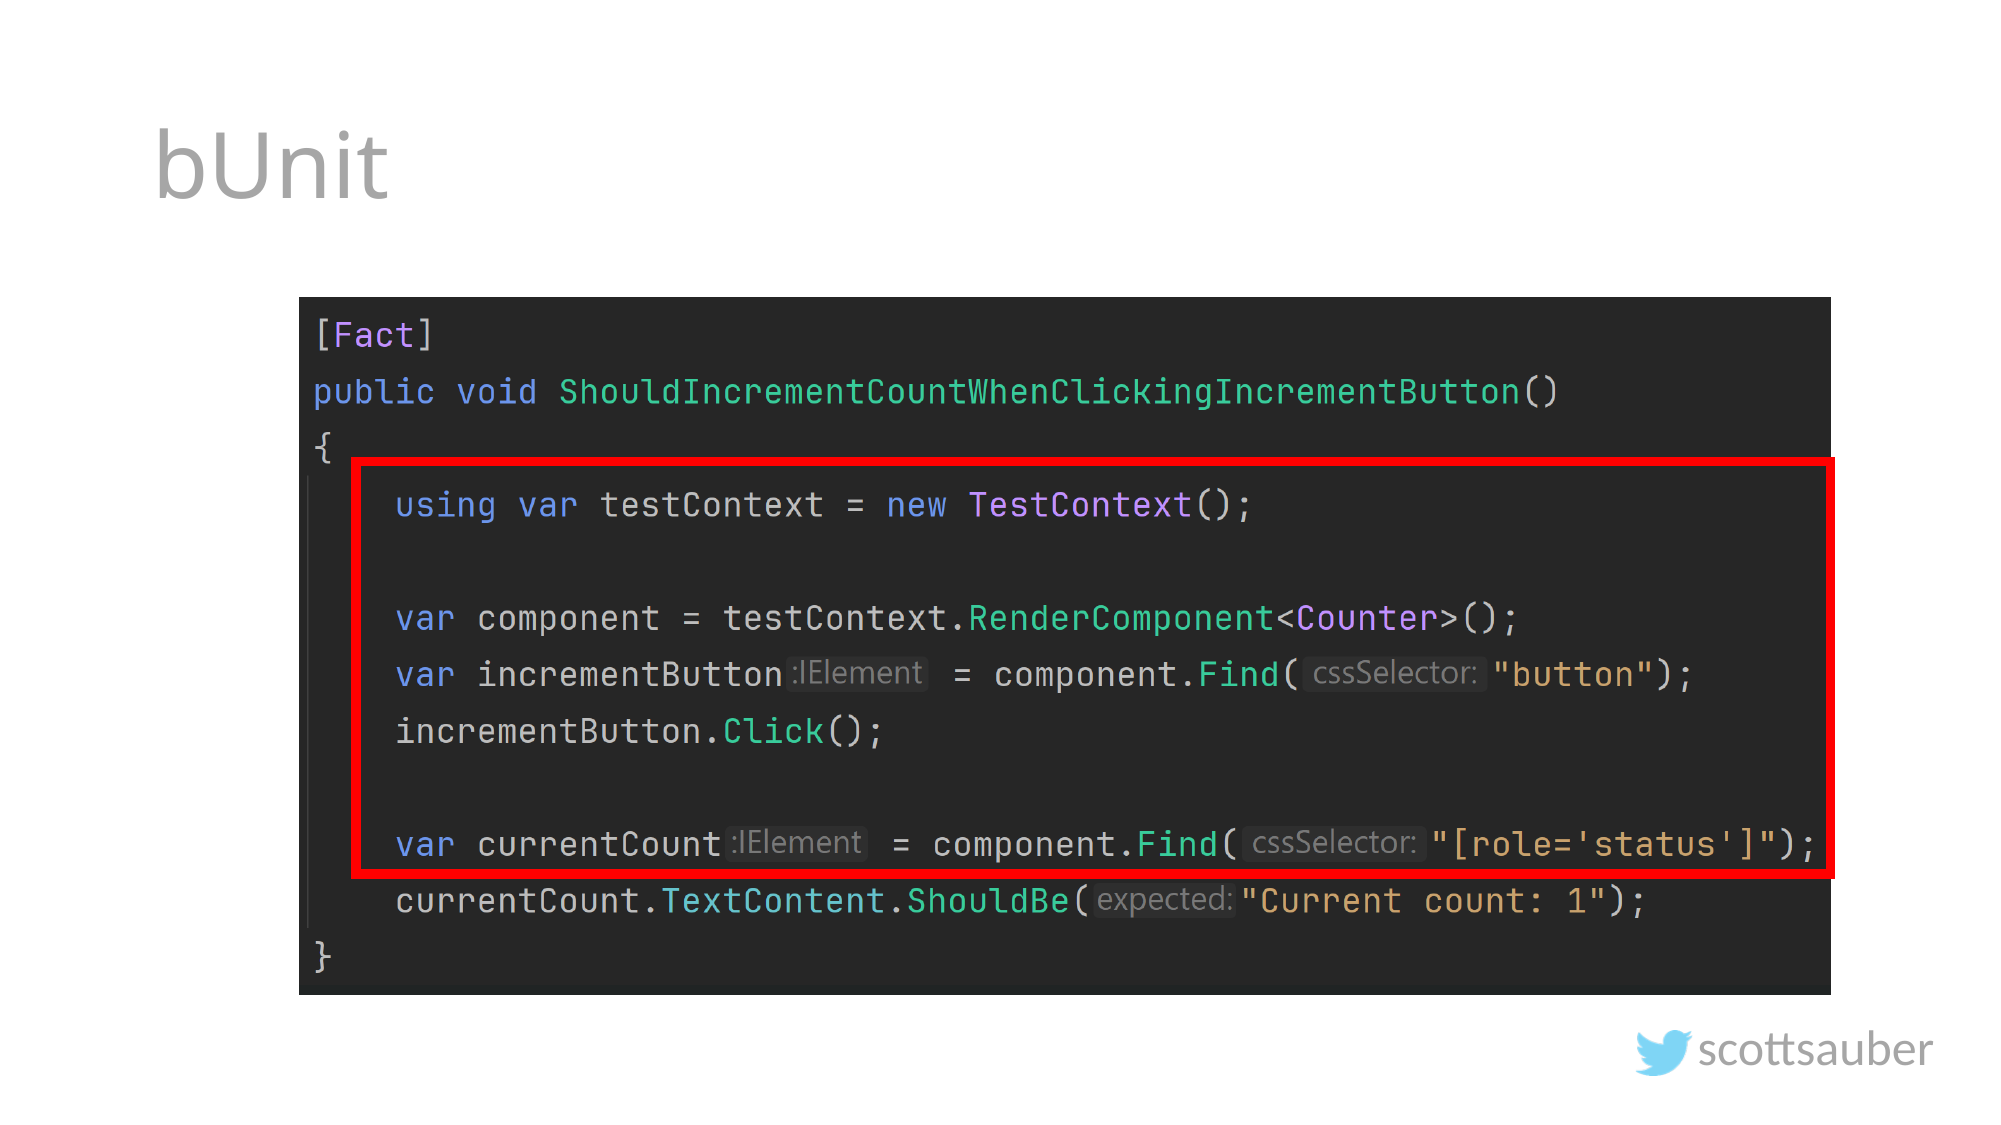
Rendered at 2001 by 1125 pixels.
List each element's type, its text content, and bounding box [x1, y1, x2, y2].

title bUnit [137, 59, 1863, 278]
picture [299, 297, 1831, 995]
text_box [1635, 1014, 1986, 1093]
